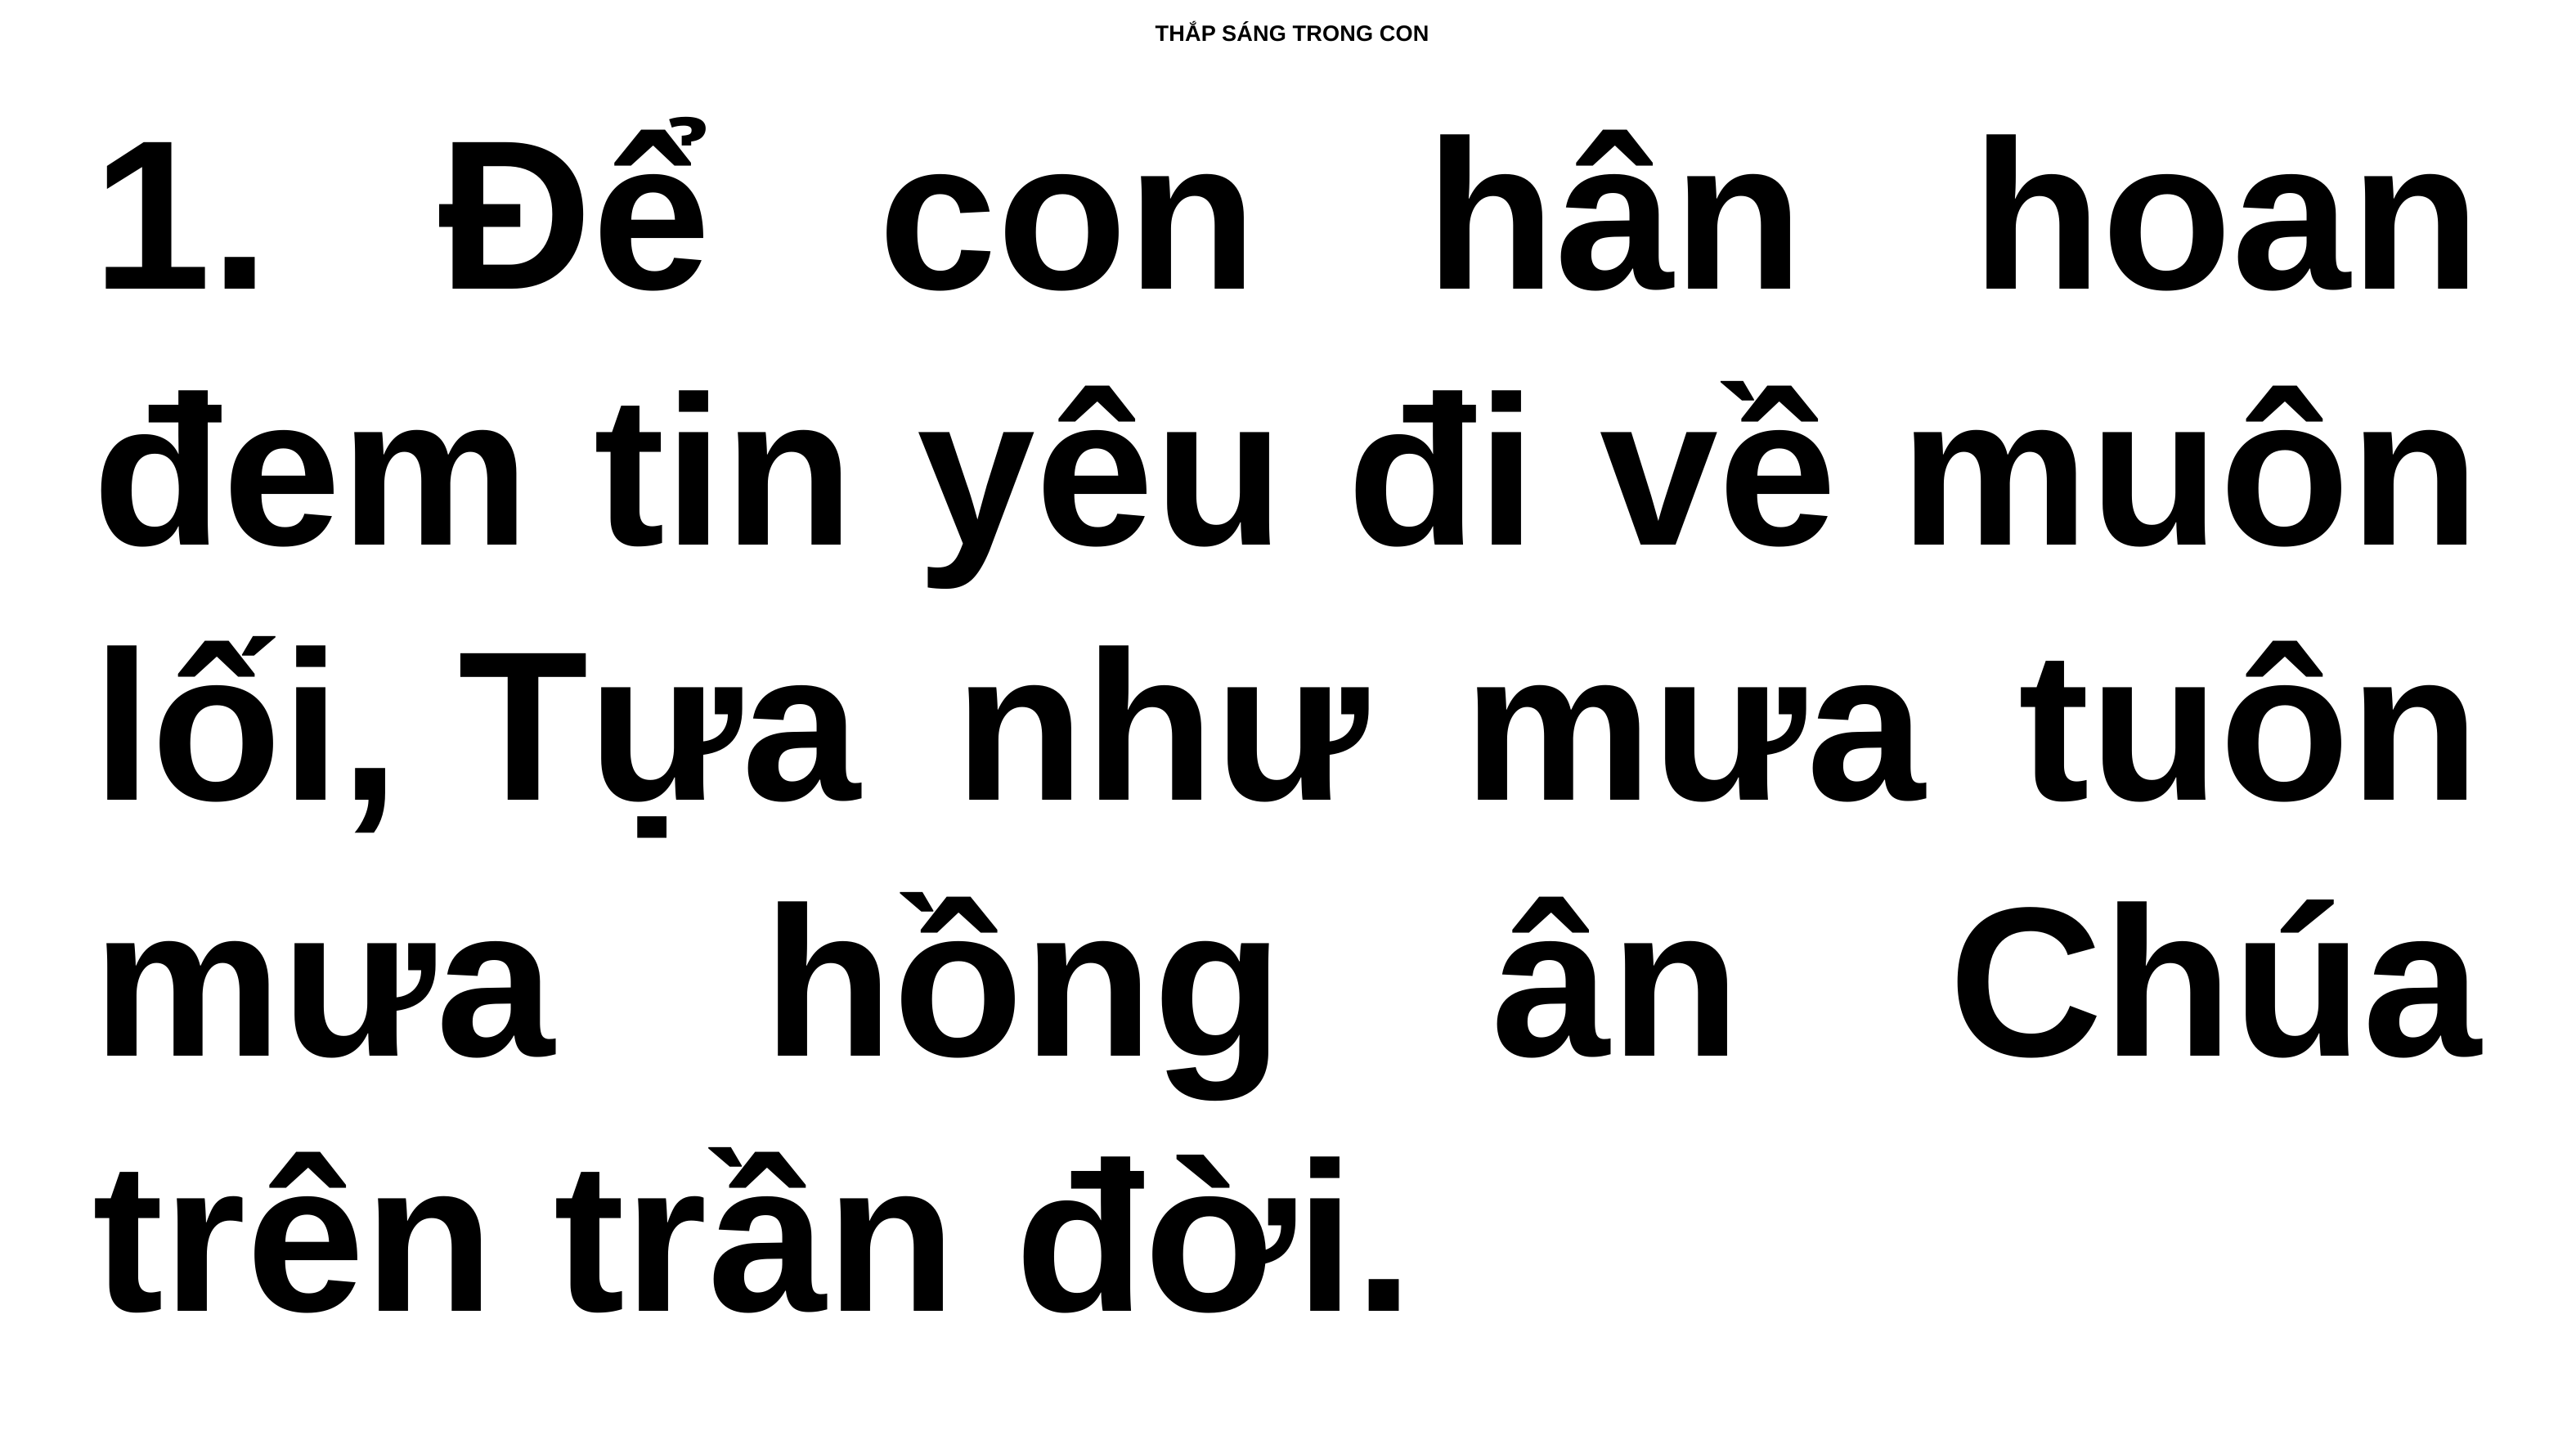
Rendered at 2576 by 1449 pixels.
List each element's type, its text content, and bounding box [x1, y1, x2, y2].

text_box 1. Để con hân hoan đem tin yêu đi về muôn lối, Tựa như mưa tuôn mưa hồng ân Chúa trên trần đời. [80, 70, 2496, 1361]
title THẮP SÁNG TRONG CON [443, 8, 2142, 56]
